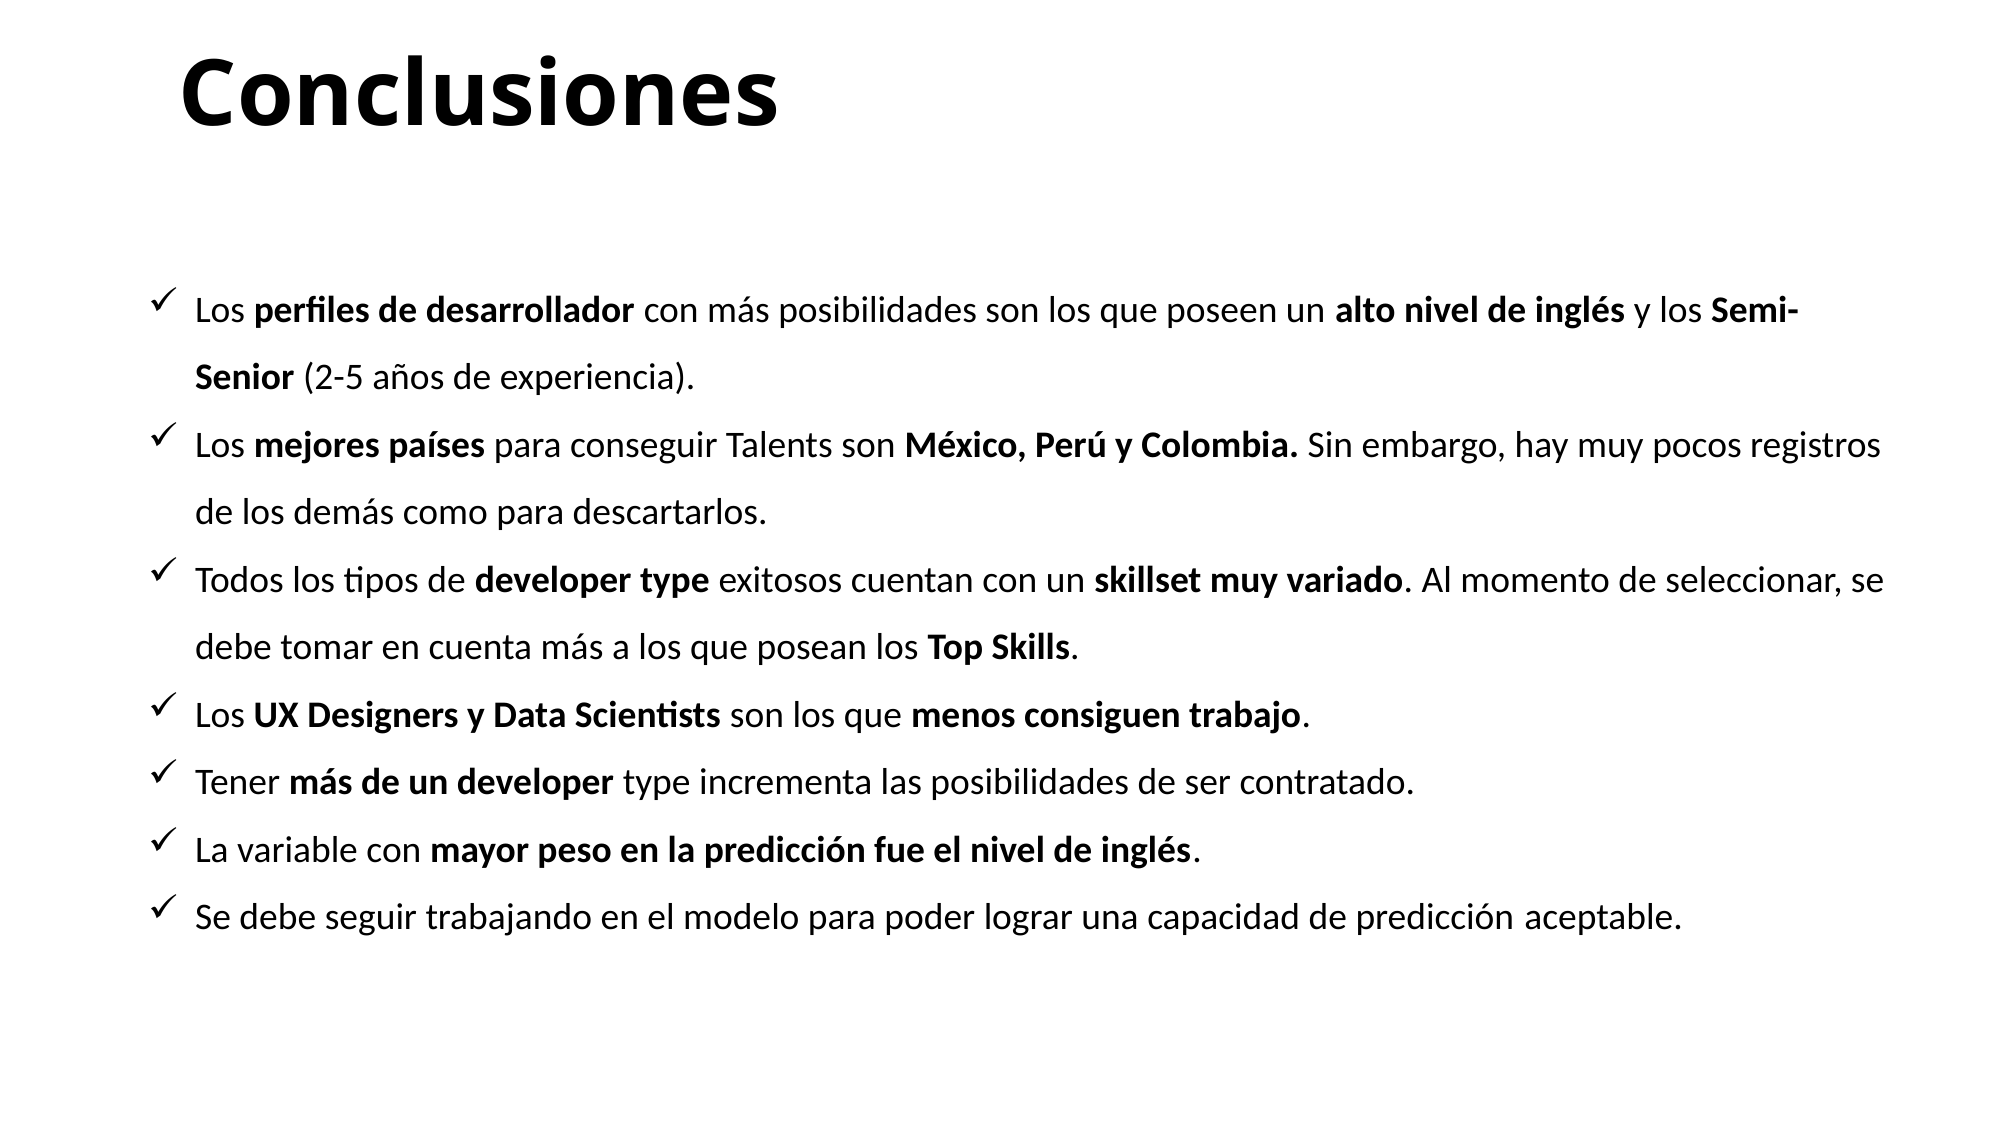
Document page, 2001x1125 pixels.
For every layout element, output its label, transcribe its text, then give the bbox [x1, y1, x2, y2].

text_box Los perfiles de desarrollador con más posibilidades son los que poseen un alto nivel de inglés y los Semi-Senior (2-5 años de experiencia). Los mejores países para conseguir Talents son México, Perú y Colombia. Sin embargo, hay muy pocos registros de los demás como para descartarlos. Todos los tipos de developer type exitosos cuentan con un skillset muy variado. Al momento de seleccionar, se debe tomar en cuenta más a los que posean los Top Skills. Los UX Designers y Data Scientists son los que menos consiguen trabajo. Tener más de un developer type incrementa las posibilidades de ser contratado. La variable con mayor peso en la predicción fue el nivel de inglés. Se debe seguir trabajando en el modelo para poder lograr una capacidad de predicción aceptable. [133, 254, 1908, 945]
text_box Conclusiones [163, 38, 1850, 165]
